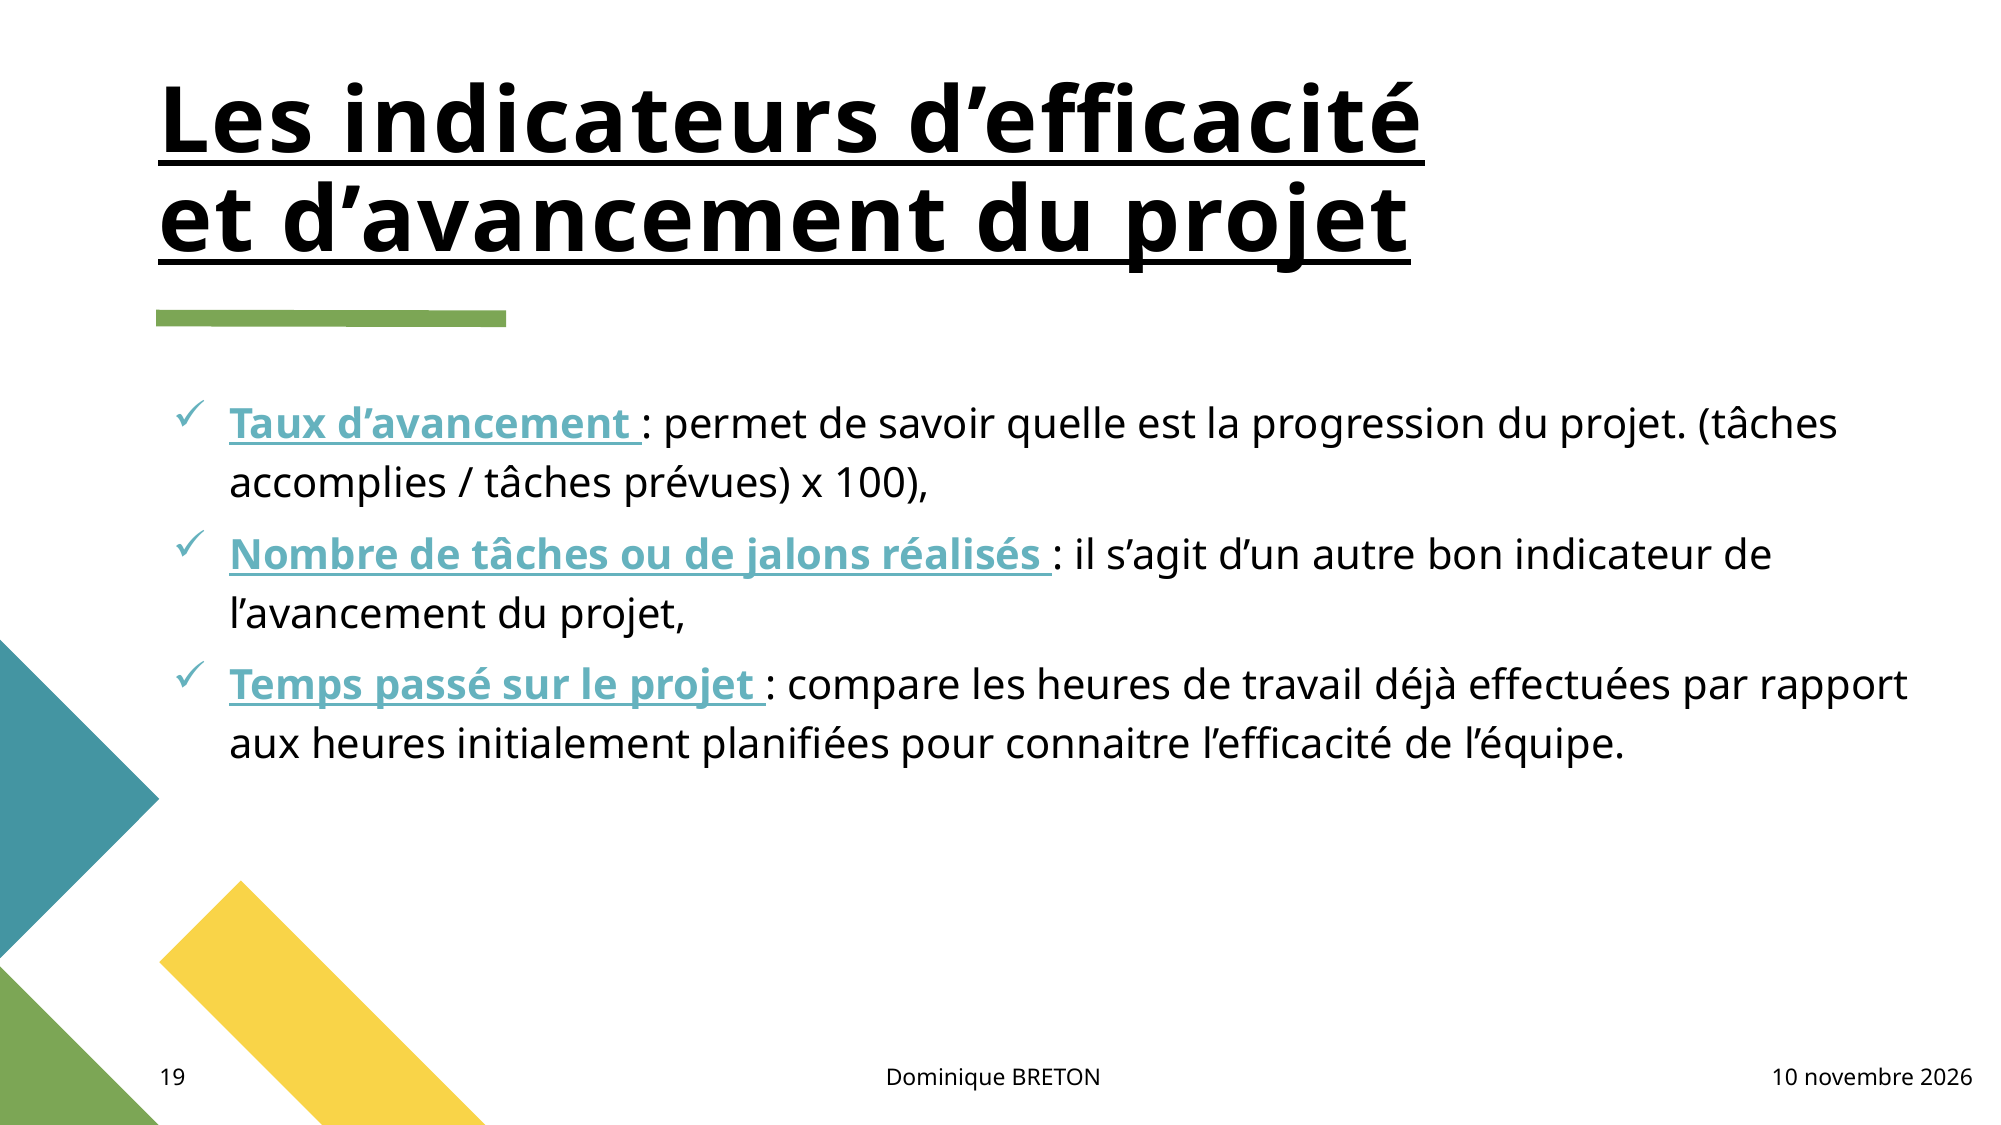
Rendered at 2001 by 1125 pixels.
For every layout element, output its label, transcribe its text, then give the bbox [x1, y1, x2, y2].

title Les indicateurs d’efficacité et d’avancement du projet [158, 100, 1946, 272]
slide_number 19 [159, 1062, 246, 1104]
footer Dominique BRETON [885, 1062, 1132, 1104]
slide_number 30 décembre 2021 [1771, 1062, 1988, 1104]
text_box Taux d’avancement : permet de savoir quelle est la progression du projet. (tâches accomplies / tâches prévues) x 100), Nombre de tâches ou de jalons réalisés : il s’agit d’un autre bon indicateur de l’avancement du projet, Temps passé sur le projet : compare les heures de travail déjà effectuées par rapport aux heures initialement planifiées pour connaitre l’efficacité de l’équipe. [158, 318, 1972, 775]
